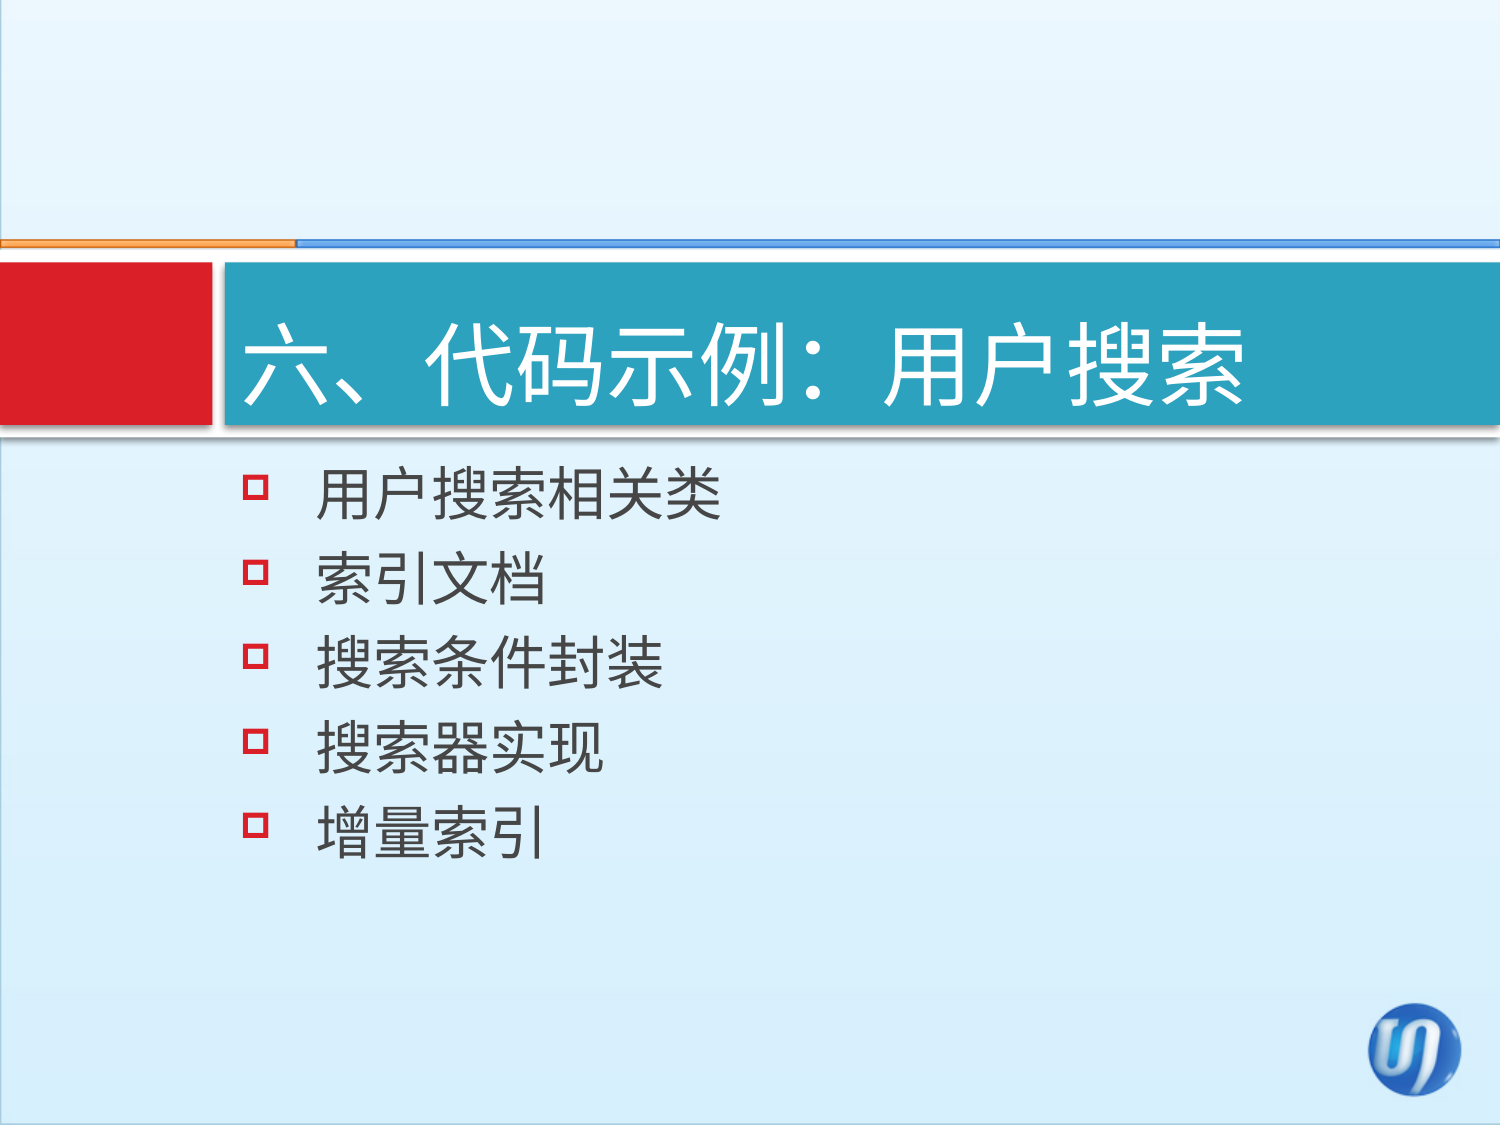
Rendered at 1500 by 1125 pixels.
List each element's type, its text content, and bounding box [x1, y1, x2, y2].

picture [0, 438, 1500, 1125]
picture [0, 0, 1500, 249]
list 用户搜索相关类 索引文档 搜索条件封装 搜索器实现 增量索引 [224, 449, 1394, 988]
title 六、代码示例：用户搜索 [224, 262, 1476, 426]
